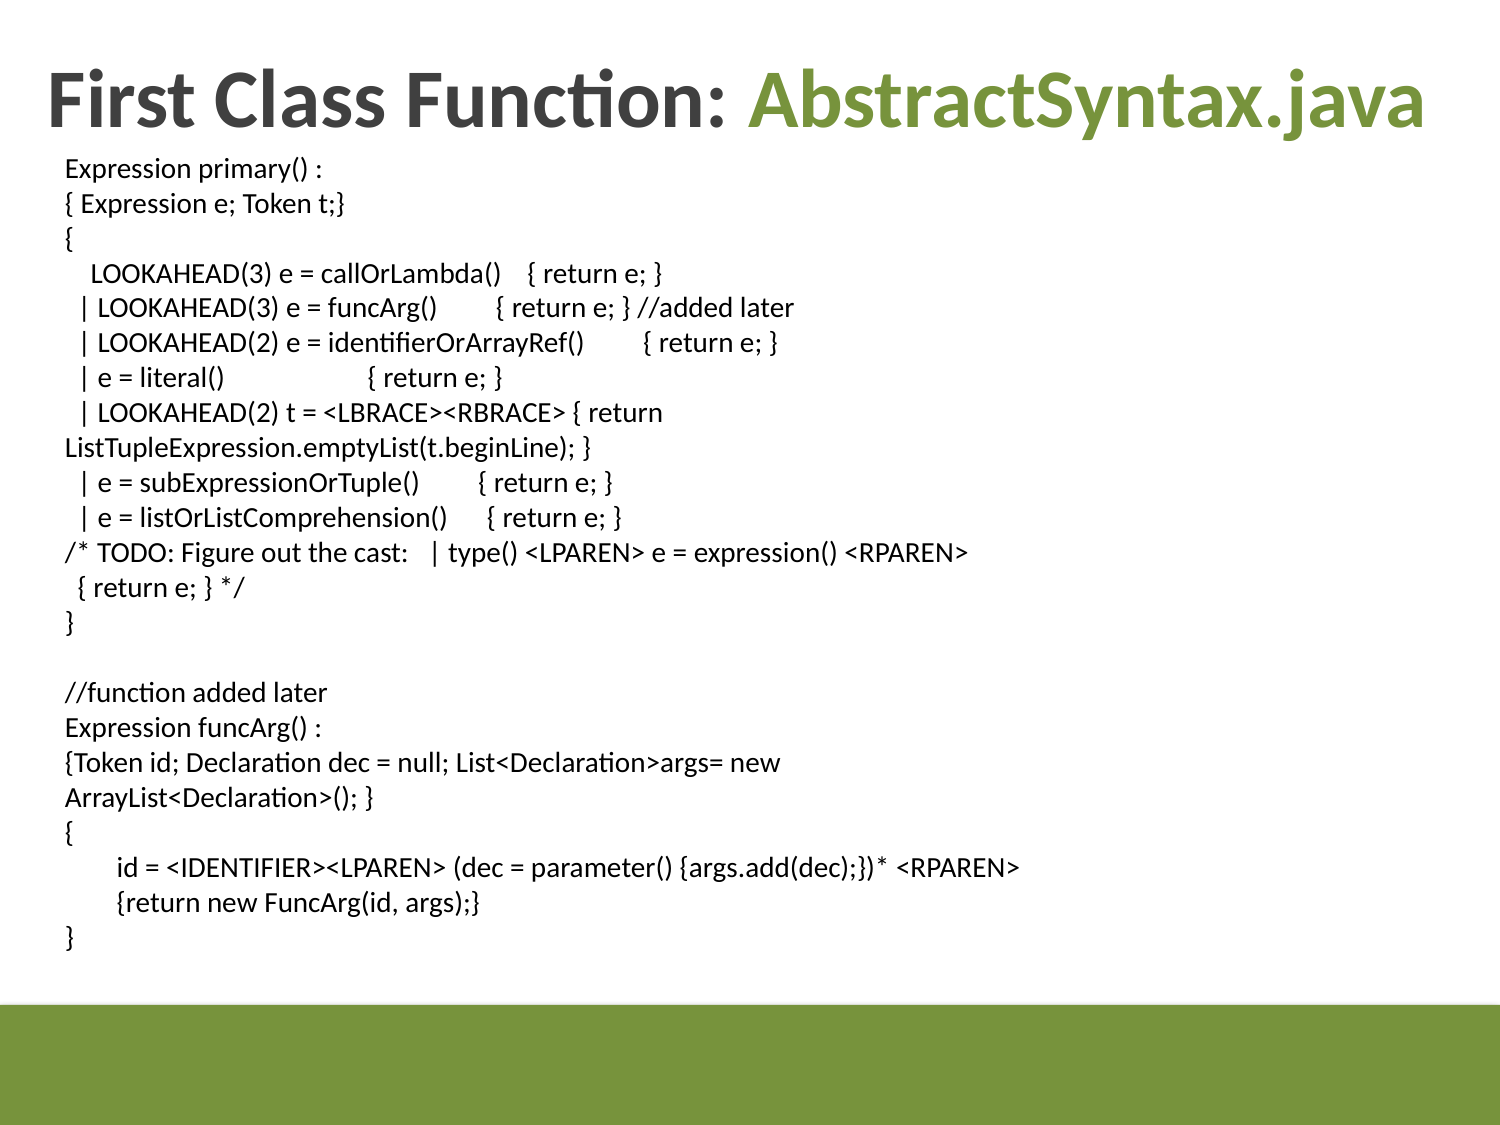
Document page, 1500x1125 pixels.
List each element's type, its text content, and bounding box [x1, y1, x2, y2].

text_box Expression primary() : { Expression e; Token t;} { LOOKAHEAD(3) e = callOrLambda() { return e; } | LOOKAHEAD(3) e = funcArg() { return e; } //added later | LOOKAHEAD(2) e = identifierOrArrayRef() { return e; } | e = literal() { return e; } | LOOKAHEAD(2) t = <LBRACE><RBRACE> { return ListTupleExpression.emptyList(t.beginLine); } | e = subExpressionOrTuple() { return e; } | e = listOrListComprehension() { return e; } /* TODO: Figure out the cast: | type() <LPAREN> e = expression() <RPAREN> { return e; } */ } //function added later Expression funcArg() : {Token id; Declaration dec = null; List<Declaration>args= new ArrayList<Declaration>(); } { id = <IDENTIFIER><LPAREN> (dec = parameter() {args.add(dec);})* <RPAREN> {return new FuncArg(id, args);} } [49, 188, 1038, 961]
text_box [0, 1004, 1500, 1125]
title First Class Function: AbstractSyntax.java [24, 0, 1451, 188]
